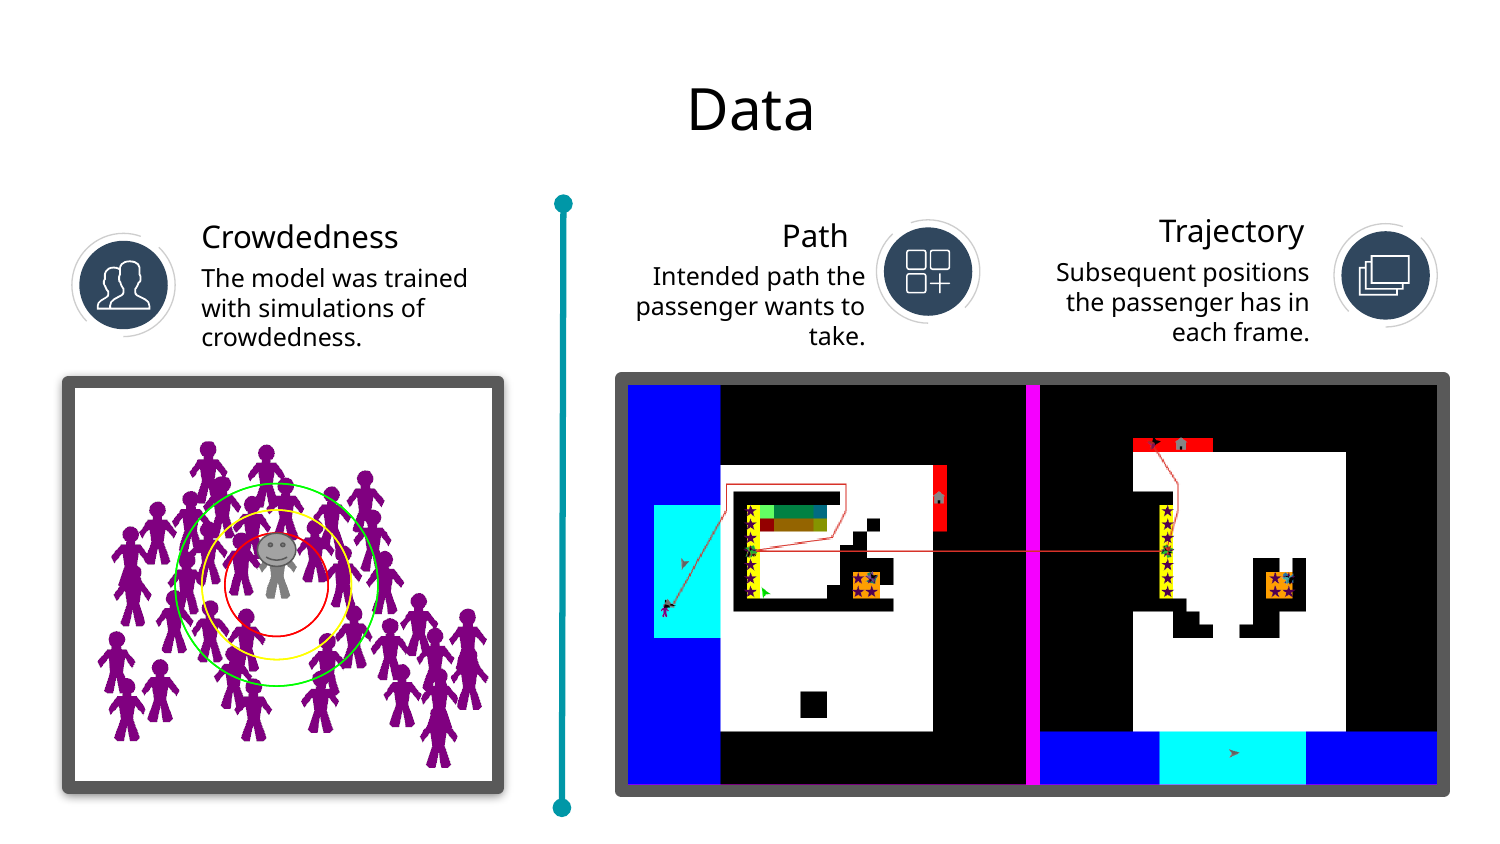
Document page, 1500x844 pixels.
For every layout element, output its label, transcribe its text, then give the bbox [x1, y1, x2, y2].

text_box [71, 233, 176, 337]
picture [627, 384, 1438, 786]
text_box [1333, 223, 1438, 328]
text_box Data [117, 67, 1385, 147]
text_box [929, 273, 951, 294]
text_box Crowdedness [186, 211, 455, 247]
text_box [906, 273, 927, 294]
text_box Intended path the passenger wants to take. [598, 245, 881, 349]
text_box Trajectory [1051, 205, 1320, 241]
picture [74, 387, 493, 782]
text_box [929, 249, 951, 271]
text_box [906, 249, 927, 271]
text_box Subsequent positions the passenger has in each frame. [1006, 241, 1326, 329]
text_box Path [595, 210, 864, 260]
text_box The model was trained with simulations of crowdedness. [186, 247, 523, 397]
text_box [883, 227, 973, 316]
